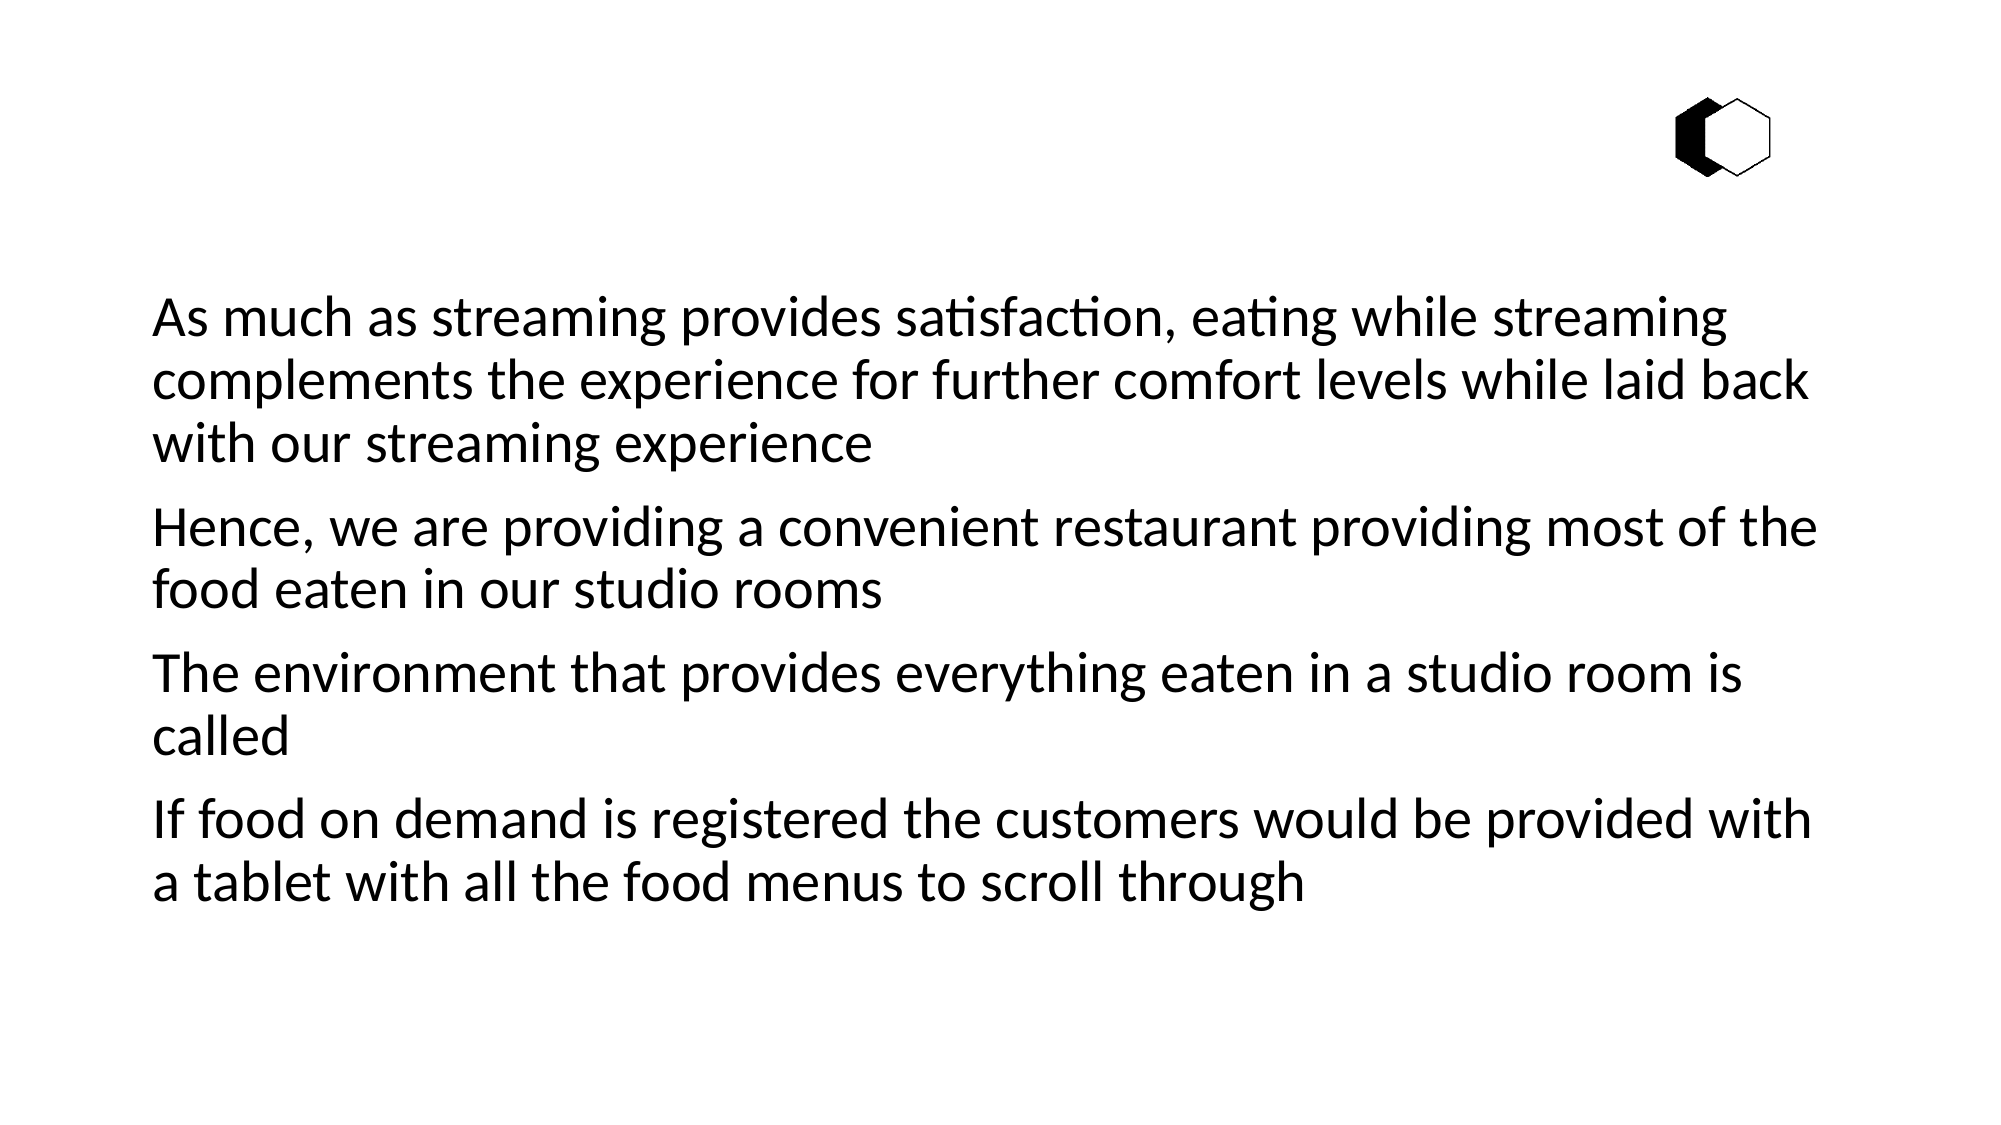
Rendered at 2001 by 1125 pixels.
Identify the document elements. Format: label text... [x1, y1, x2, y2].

picture [1575, 63, 1863, 225]
list As much as streaming provides satisfaction, eating while streaming complements the experience for further comfort levels while laid back with our streaming experience Hence, we are providing a convenient restaurant providing most of the food eaten in our studio rooms The environment that provides everything eaten in a studio room is called If food on demand is registered the customers would be provided with a tablet with all the food menus to scroll through [137, 278, 1863, 993]
